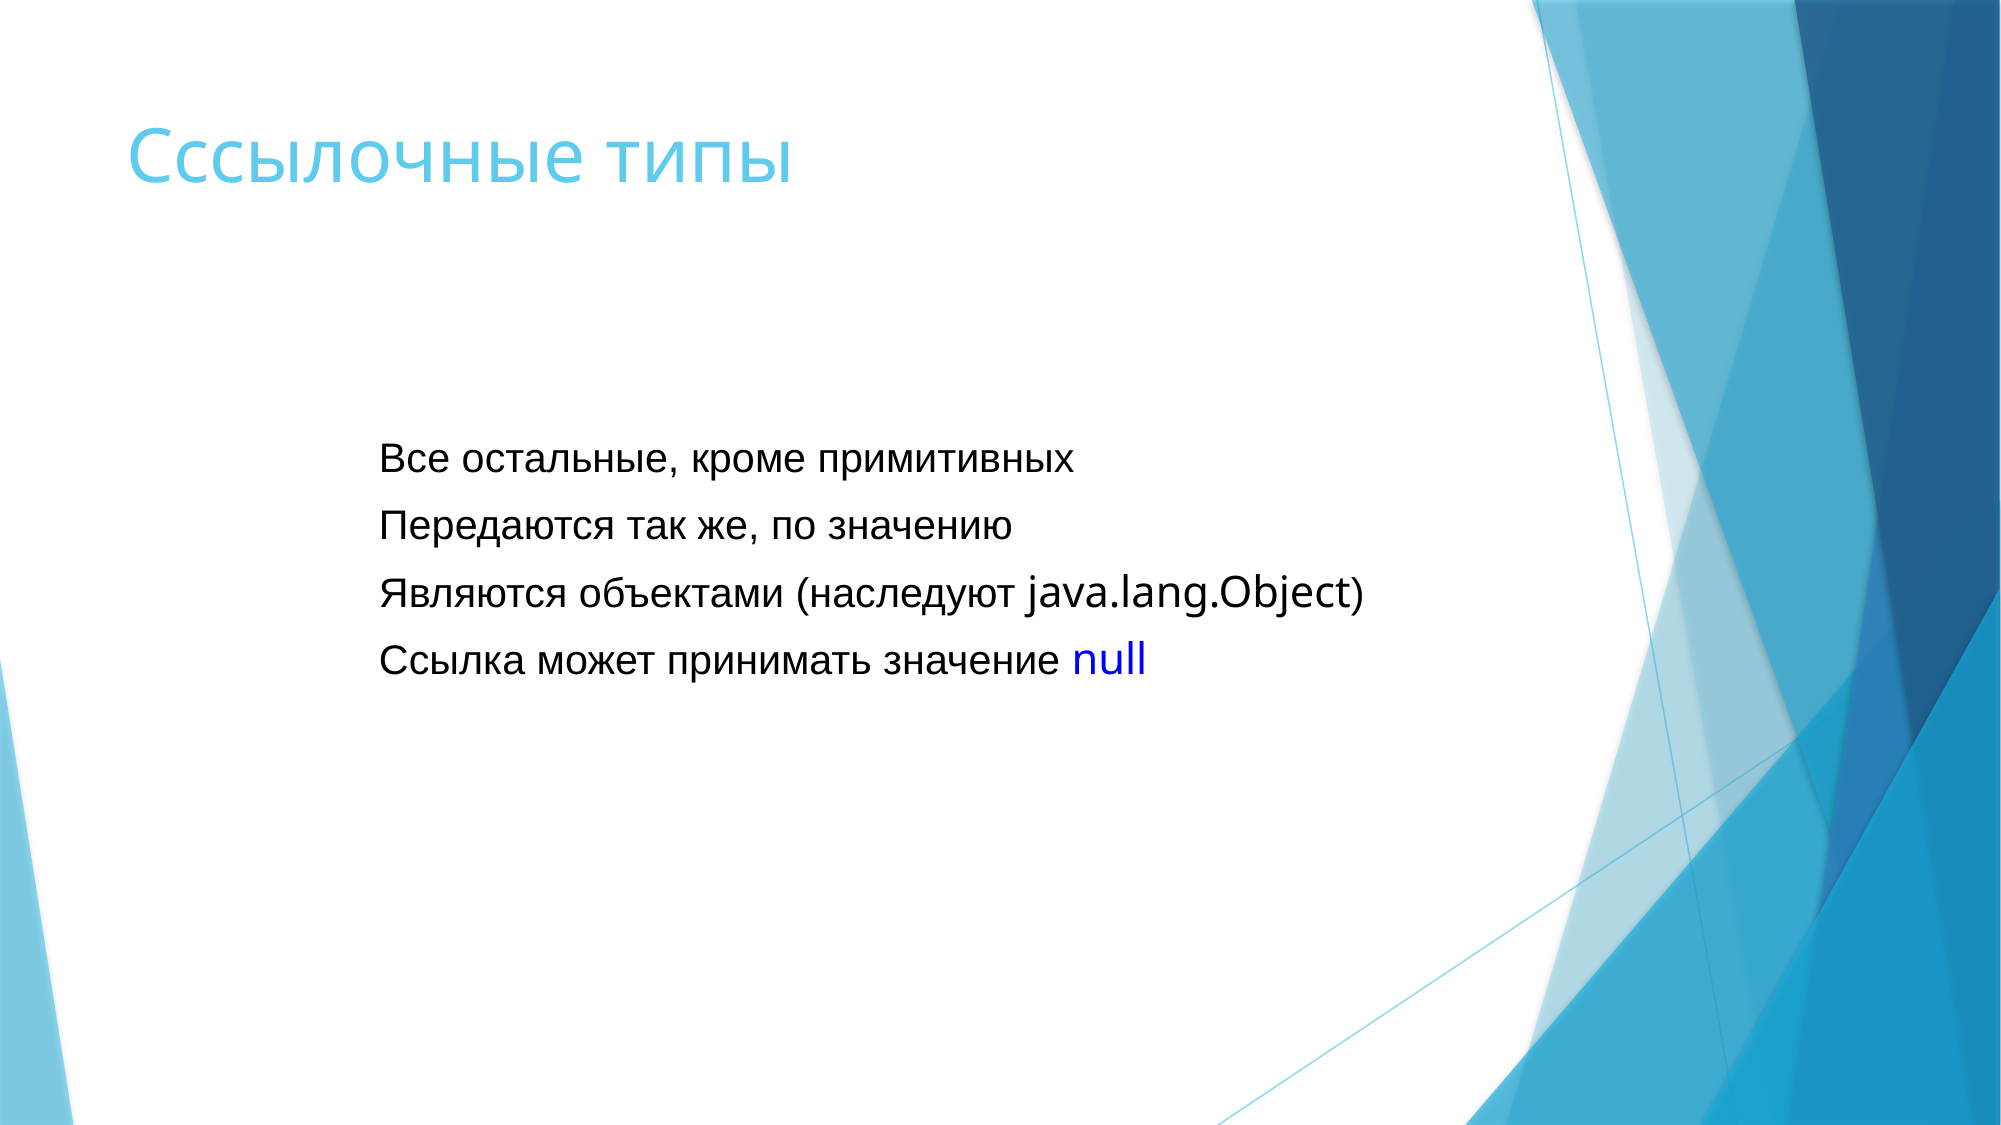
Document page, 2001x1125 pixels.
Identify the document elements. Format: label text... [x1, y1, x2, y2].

title Cссылочные типы [111, 99, 1522, 317]
text_box Все остальные, кроме примитивных Передаются так же, по значению Являются объектами (наследуют java.lang.Object) Ссылка может принимать значение null [378, 413, 1460, 740]
